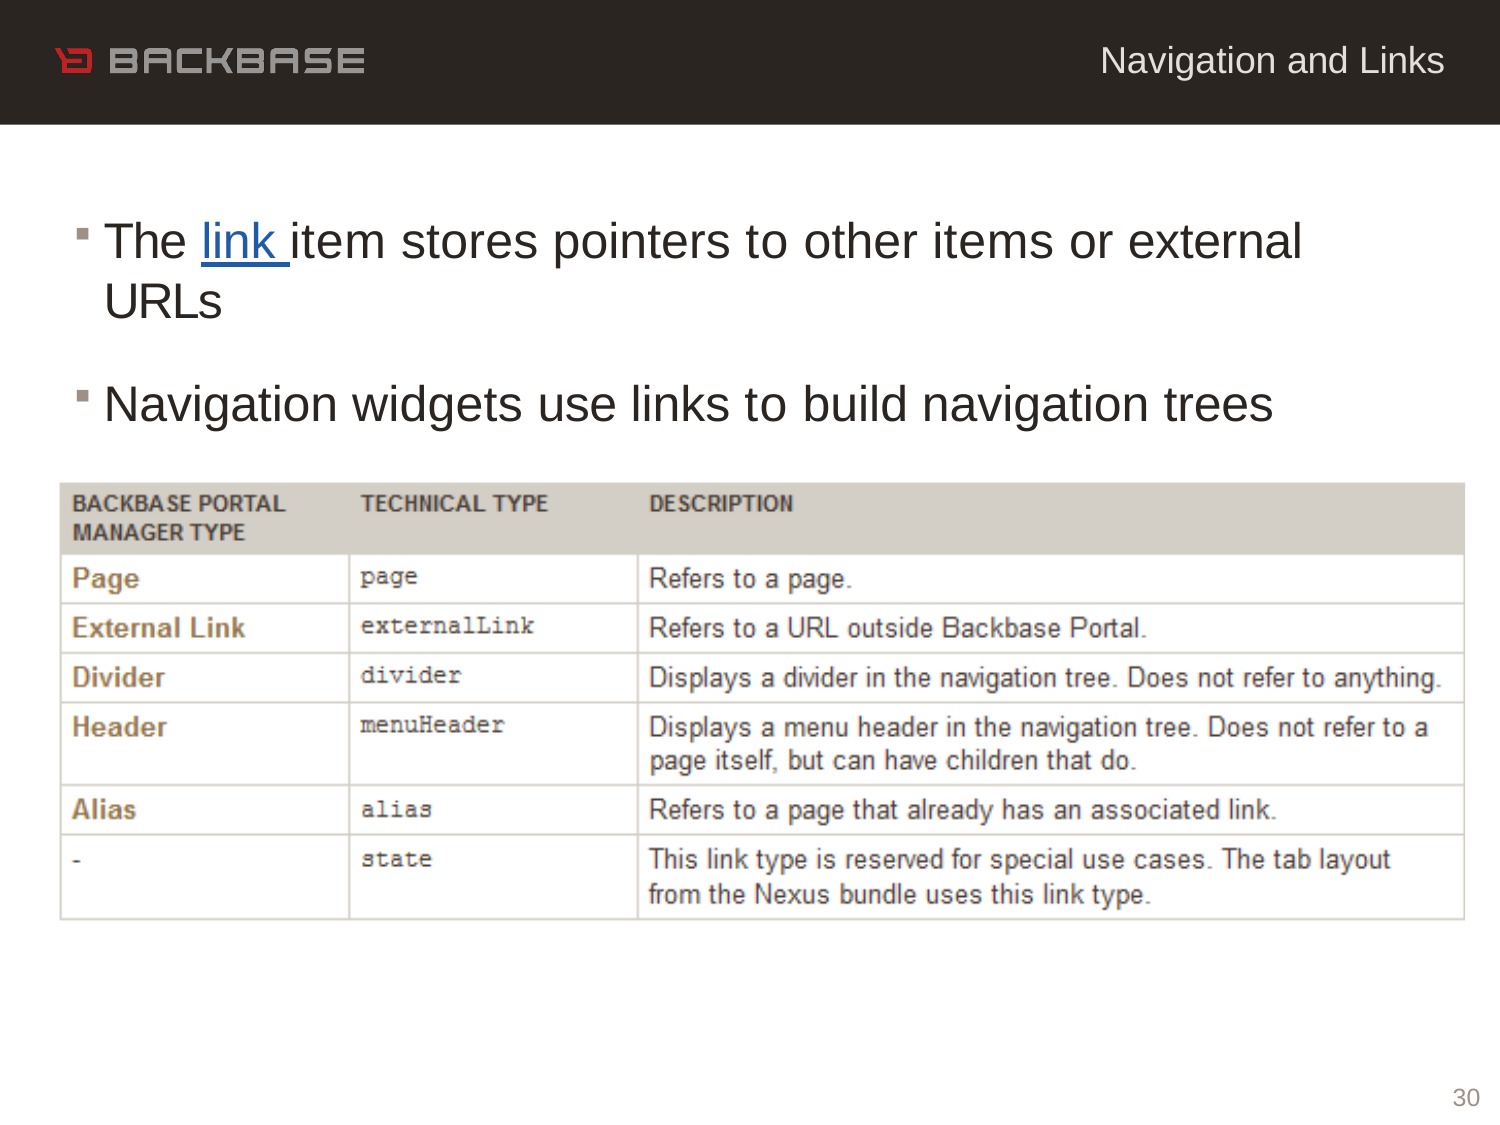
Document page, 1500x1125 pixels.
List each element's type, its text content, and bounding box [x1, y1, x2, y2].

text_box [0, 0, 1500, 125]
text_box The link item stores pointers to other items or external URLs Navigation widgets use links to build navigation trees [71, 208, 1425, 431]
slide_number 30 [1434, 1084, 1485, 1125]
title Navigation and Links [54, 35, 1446, 224]
text_box [54, 479, 1466, 929]
